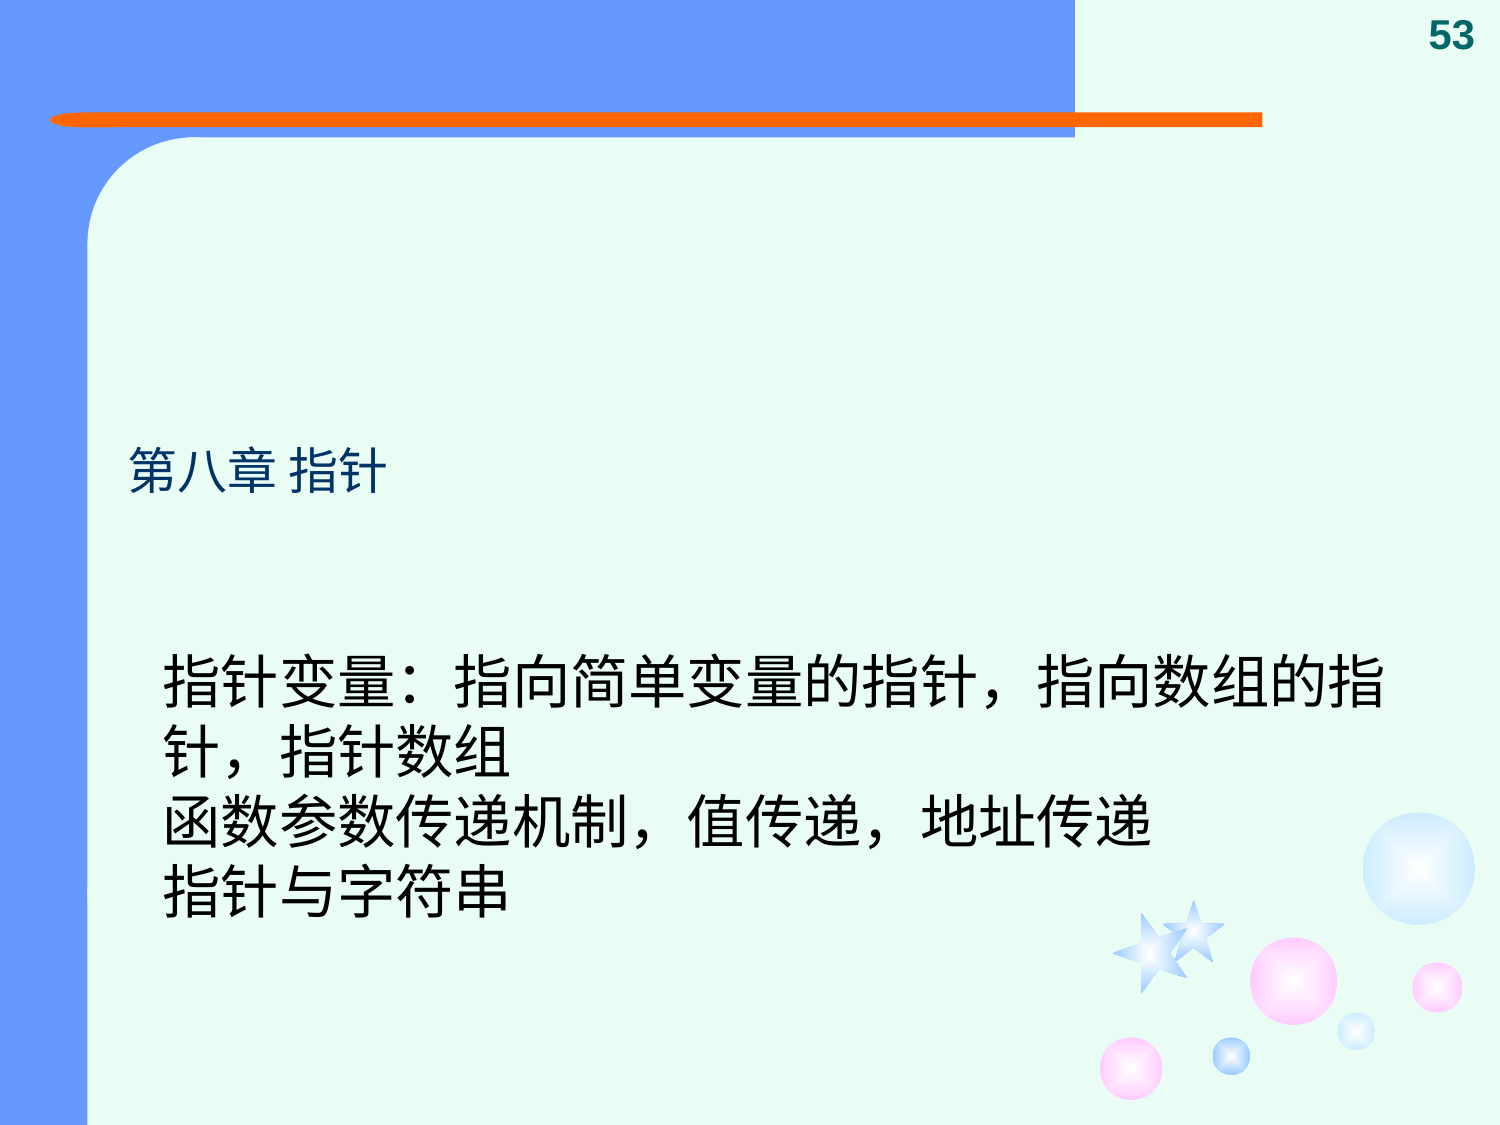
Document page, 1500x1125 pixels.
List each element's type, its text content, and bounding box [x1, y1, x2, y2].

title 第八章 指针 [112, 349, 1388, 591]
subtitle 指针变量：指向简单变量的指针，指向数组的指针，指针数组 函数参数传递机制，值传递，地址传递 指针与字符串 [147, 637, 1412, 925]
text_box 53 [1403, 0, 1500, 66]
